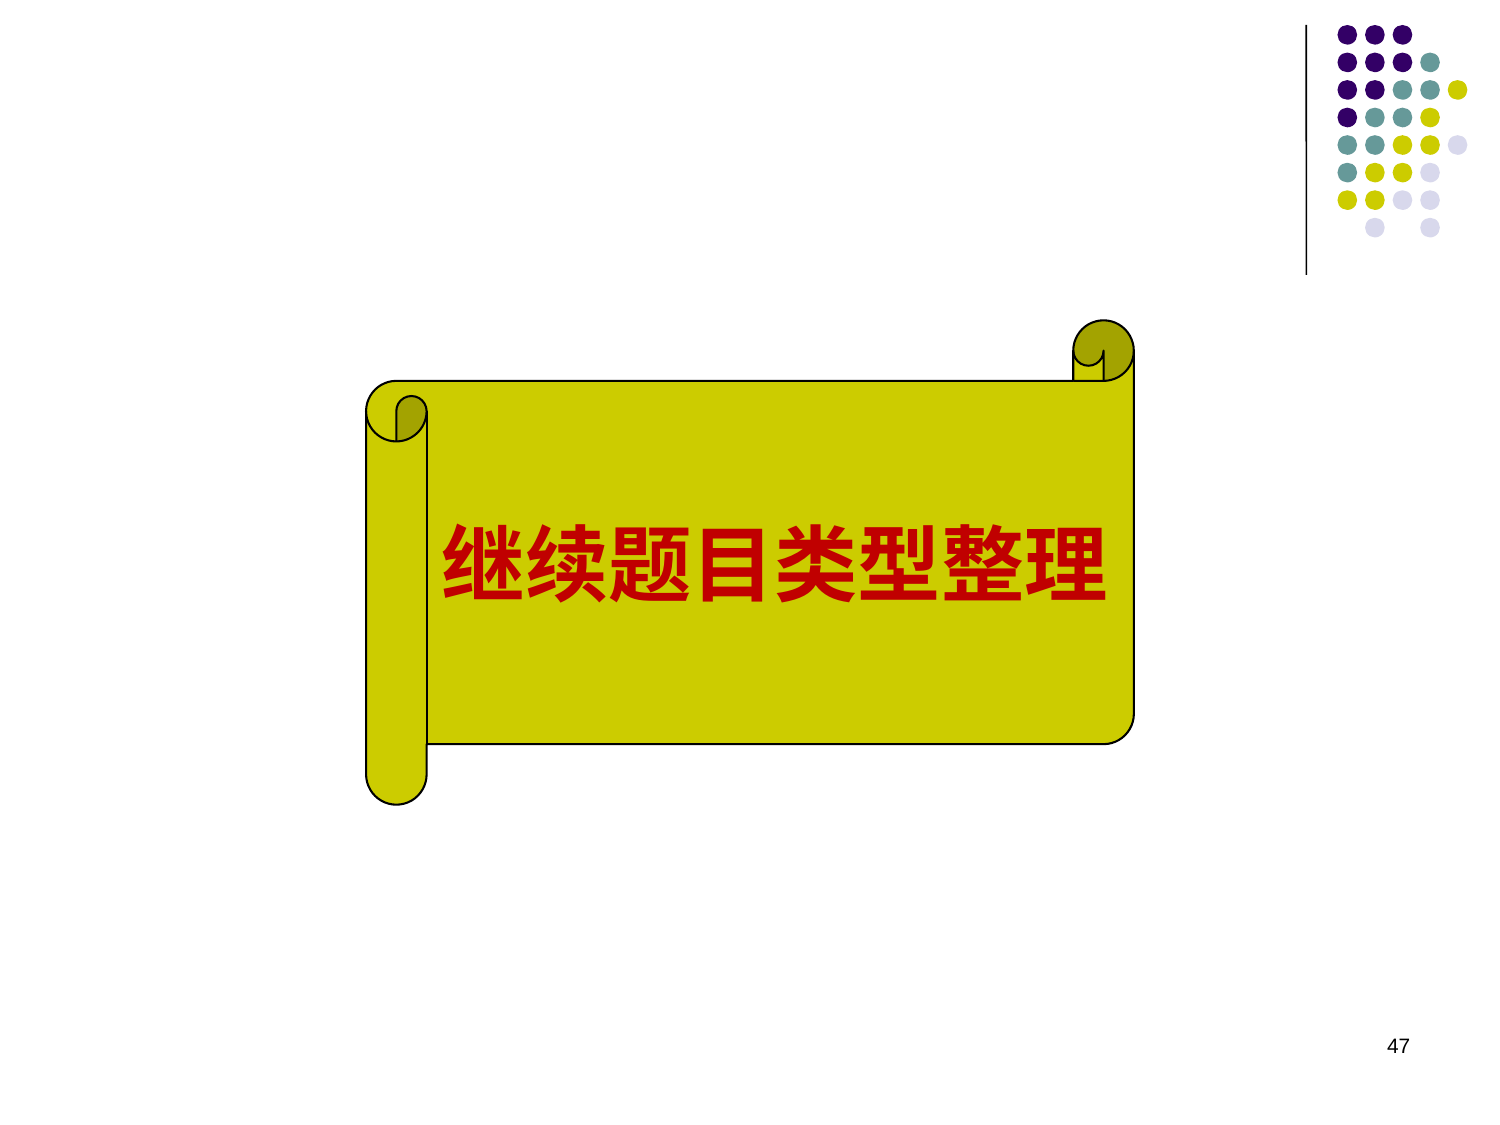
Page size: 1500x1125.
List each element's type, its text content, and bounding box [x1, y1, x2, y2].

text_box 继续题目类型整理 [366, 320, 1134, 805]
slide_number 47 [1074, 1025, 1425, 1100]
